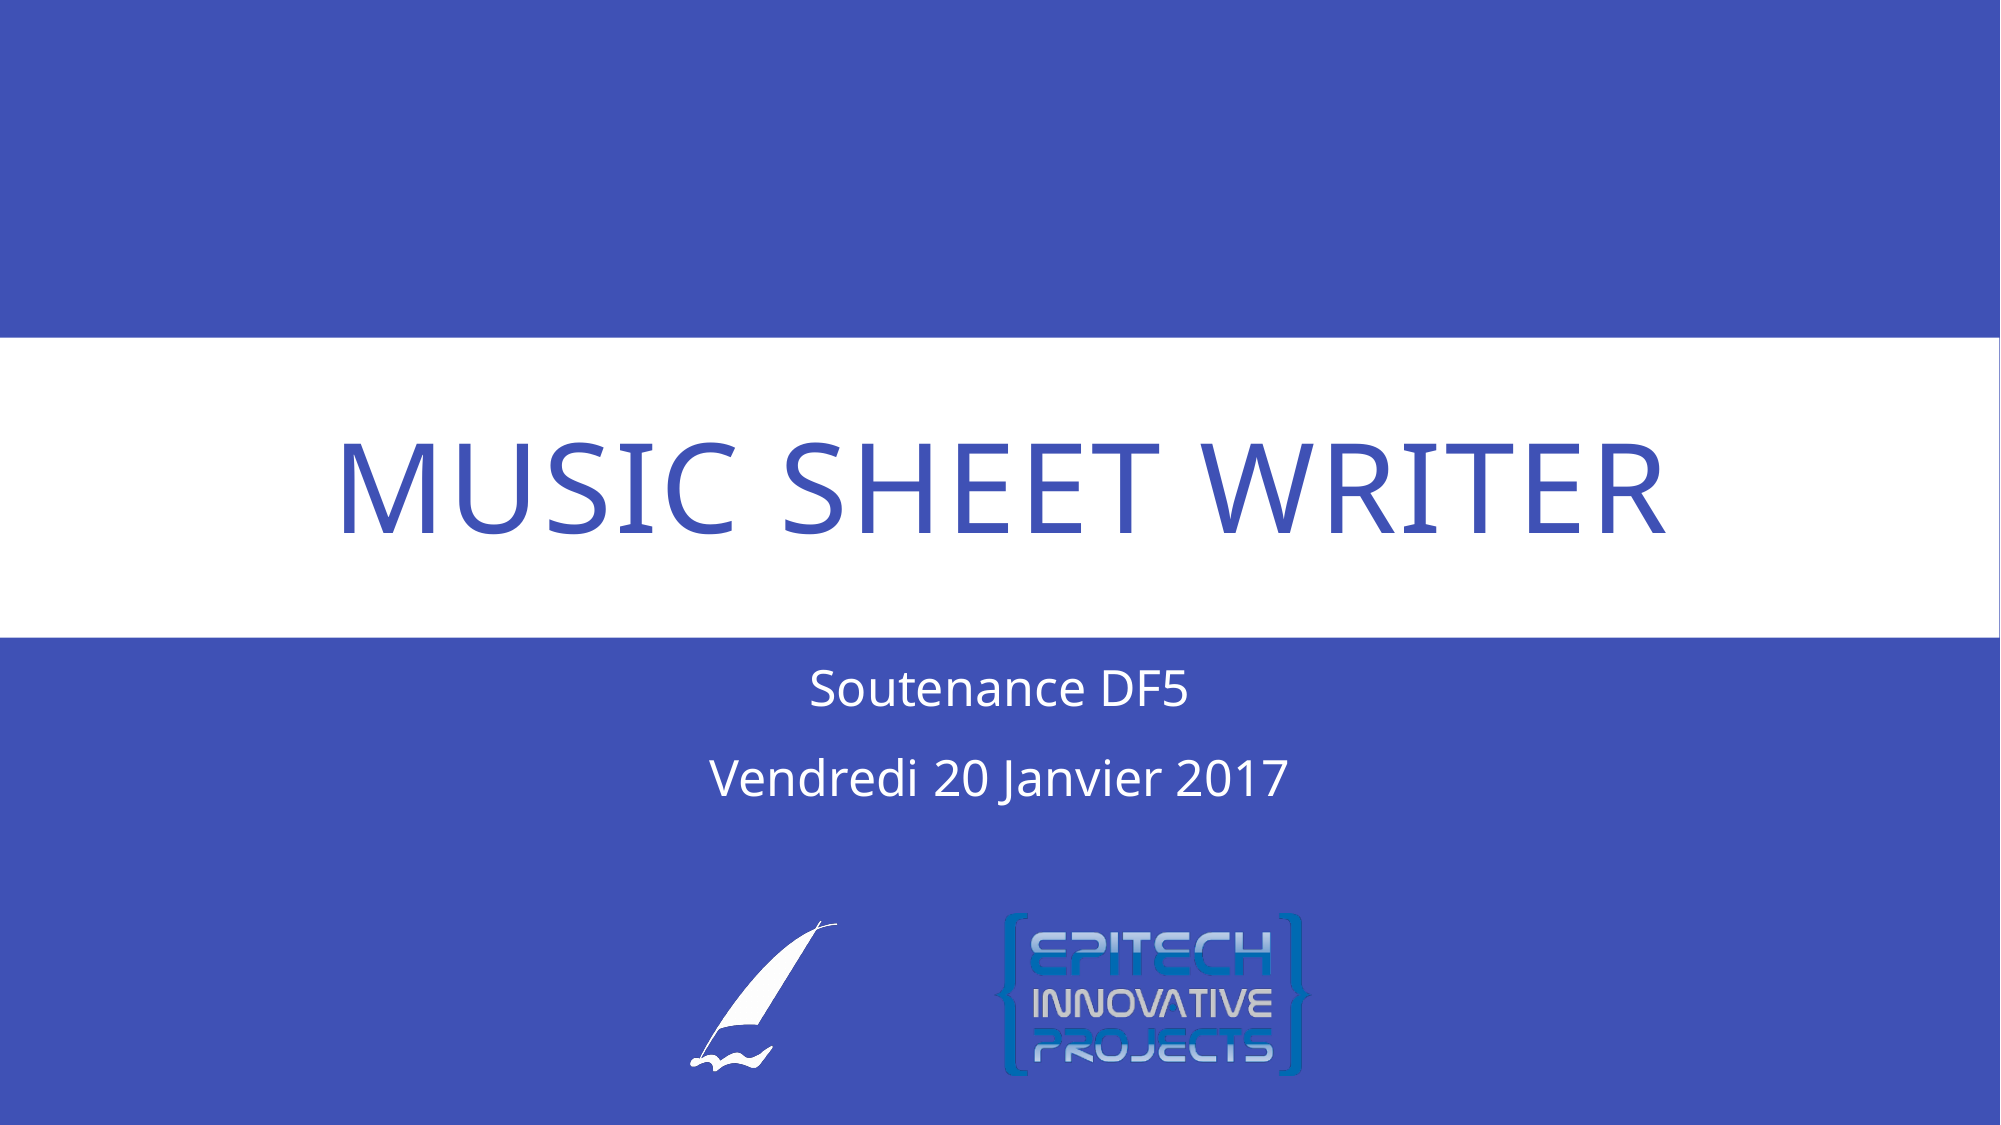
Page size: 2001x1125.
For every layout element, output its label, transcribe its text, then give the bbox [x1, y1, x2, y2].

text_box Vendredi 20 Janvier 2017 [249, 746, 1750, 822]
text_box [687, 913, 1312, 1076]
subtitle Soutenance DF5 [249, 655, 1750, 732]
title Music Sheet Writer [60, 355, 1942, 641]
